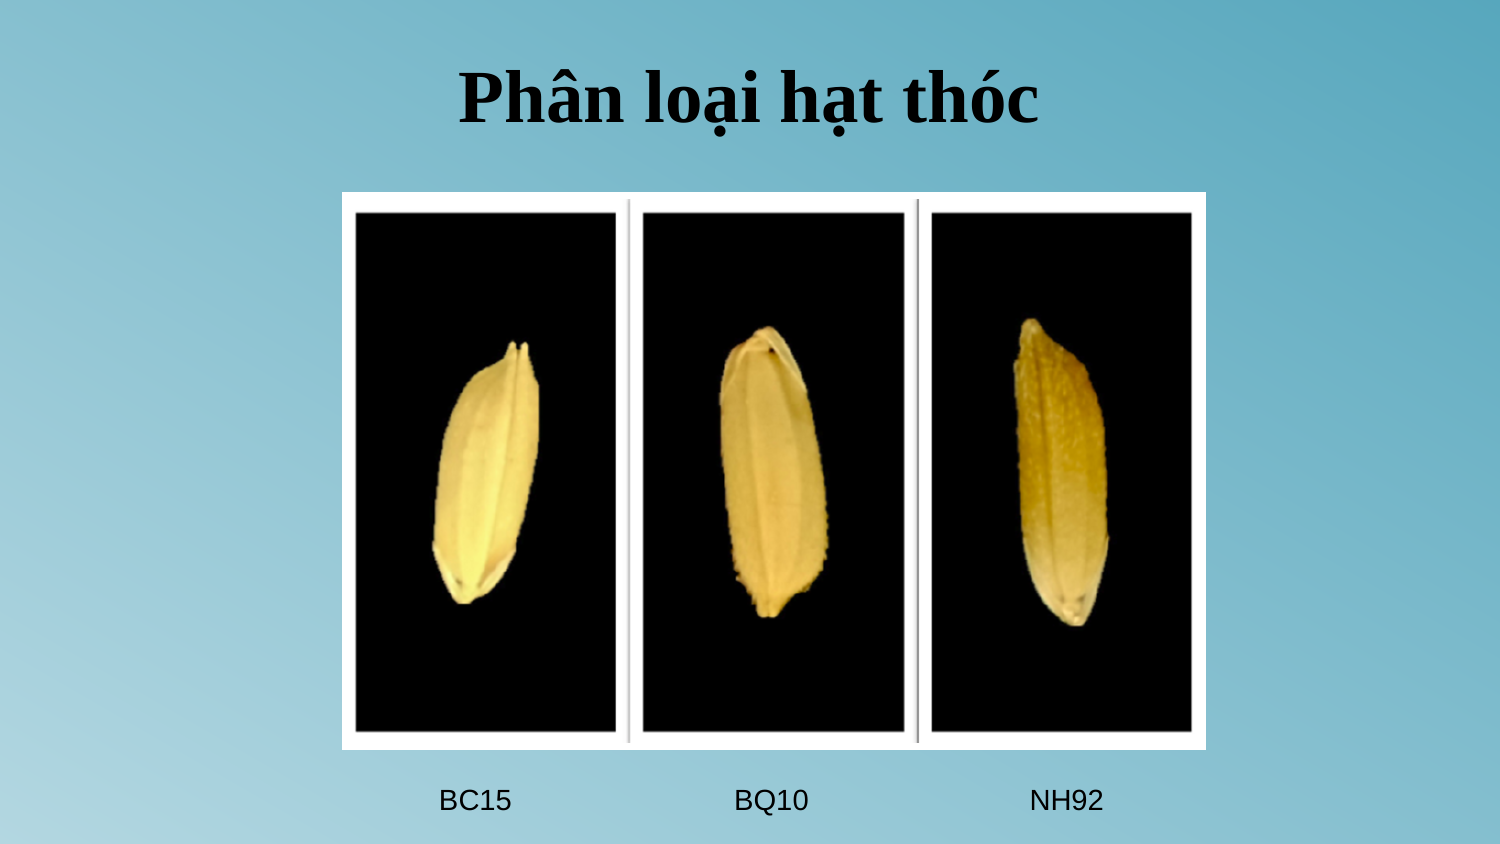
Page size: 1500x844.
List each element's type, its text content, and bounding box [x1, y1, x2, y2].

text_box NH92 [1014, 773, 1125, 824]
text_box BQ10 [719, 773, 829, 824]
picture [342, 192, 1207, 750]
text_box Phân loại hạt thóc [443, 45, 1105, 140]
text_box BC15 [424, 773, 534, 824]
